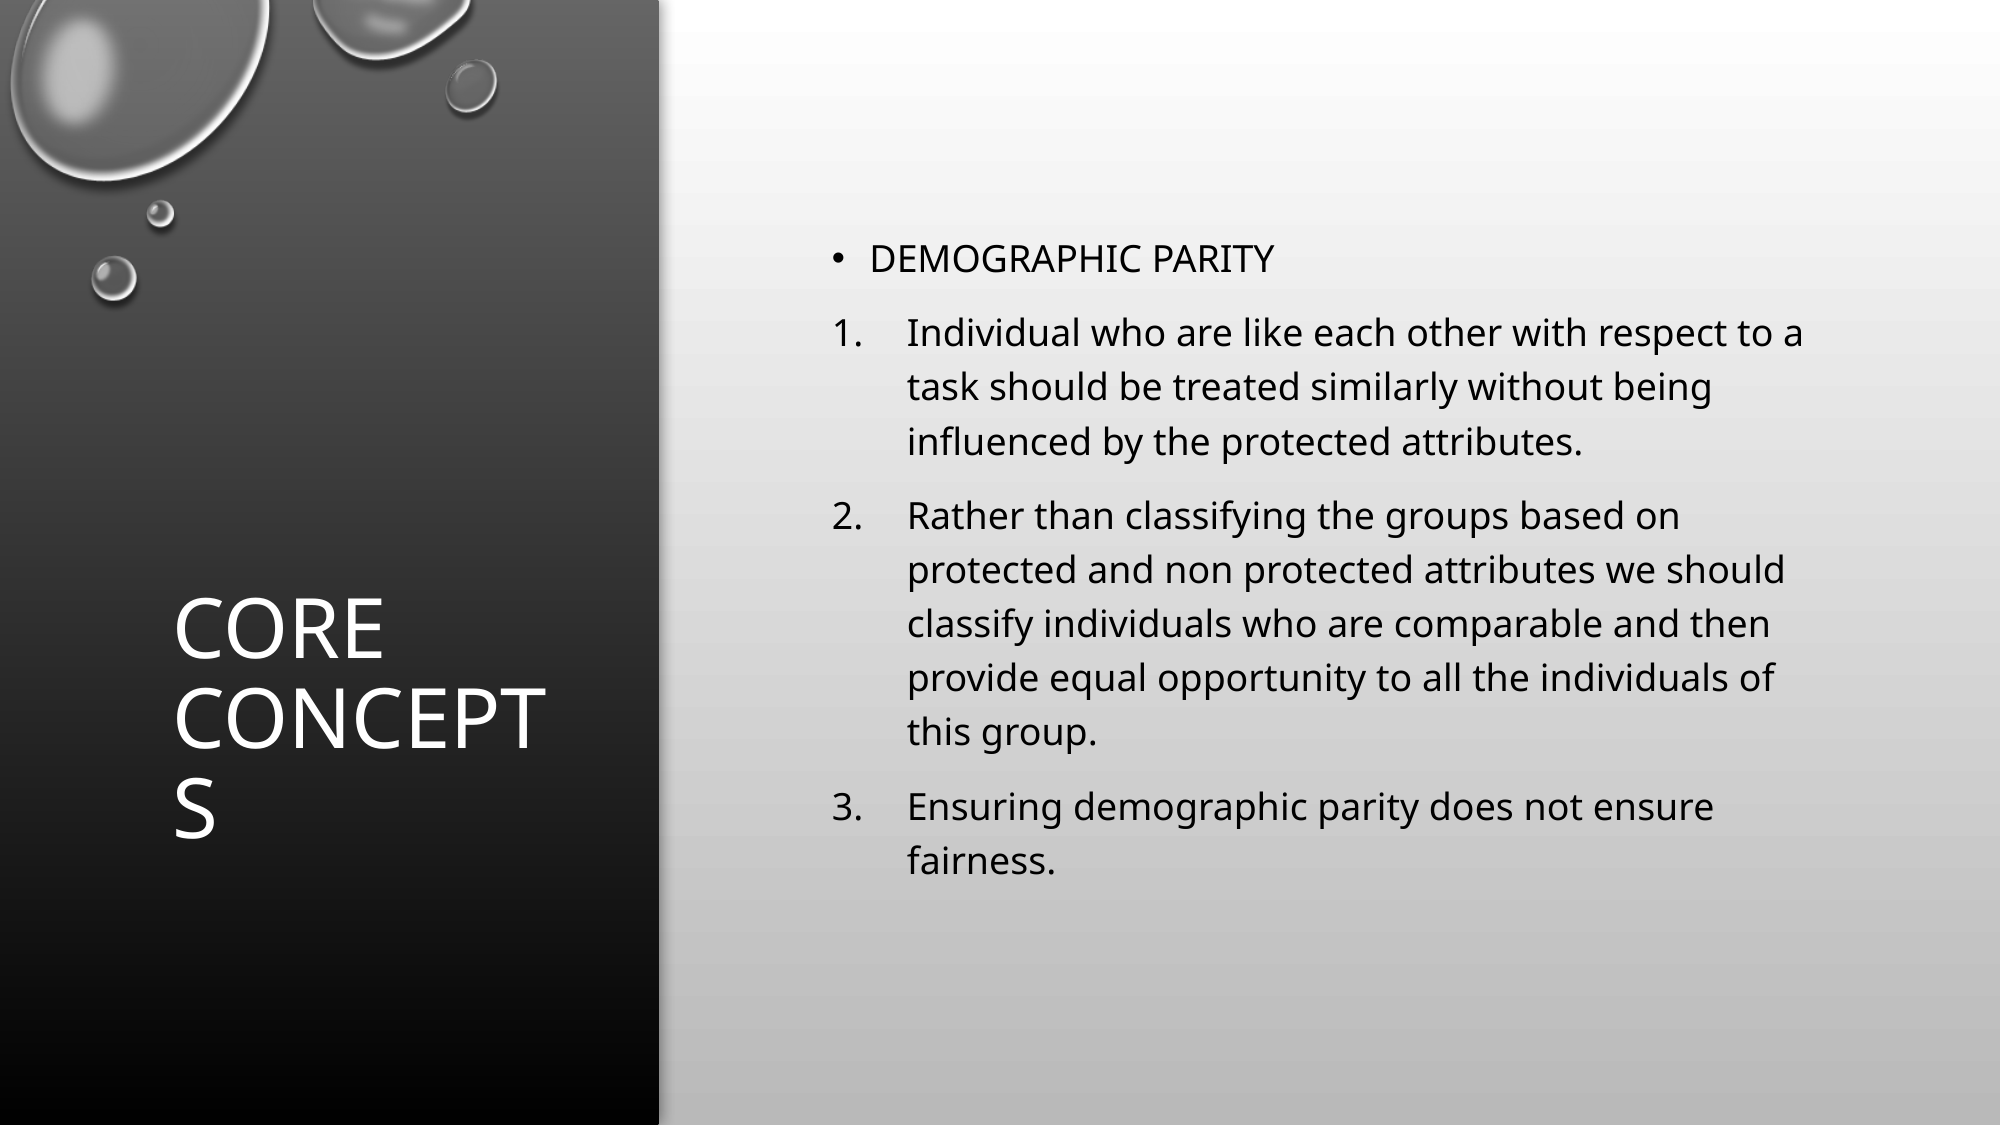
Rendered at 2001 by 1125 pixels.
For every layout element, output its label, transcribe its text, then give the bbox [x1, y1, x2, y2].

picture [0, 0, 546, 361]
list DEMOGRAPHIC PARITY Individual who are like each other with respect to a task should be treated similarly without being influenced by the protected attributes. Rather than classifying the groups based on protected and non protected attributes we should classify individuals who are comparable and then provide equal opportunity to all the individuals of this group. Ensuring demographic parity does not ensure fairness. [816, 157, 1842, 950]
title CORE Concepts [157, 157, 606, 964]
text_box [0, 0, 660, 1125]
text_box [671, 0, 2000, 1125]
